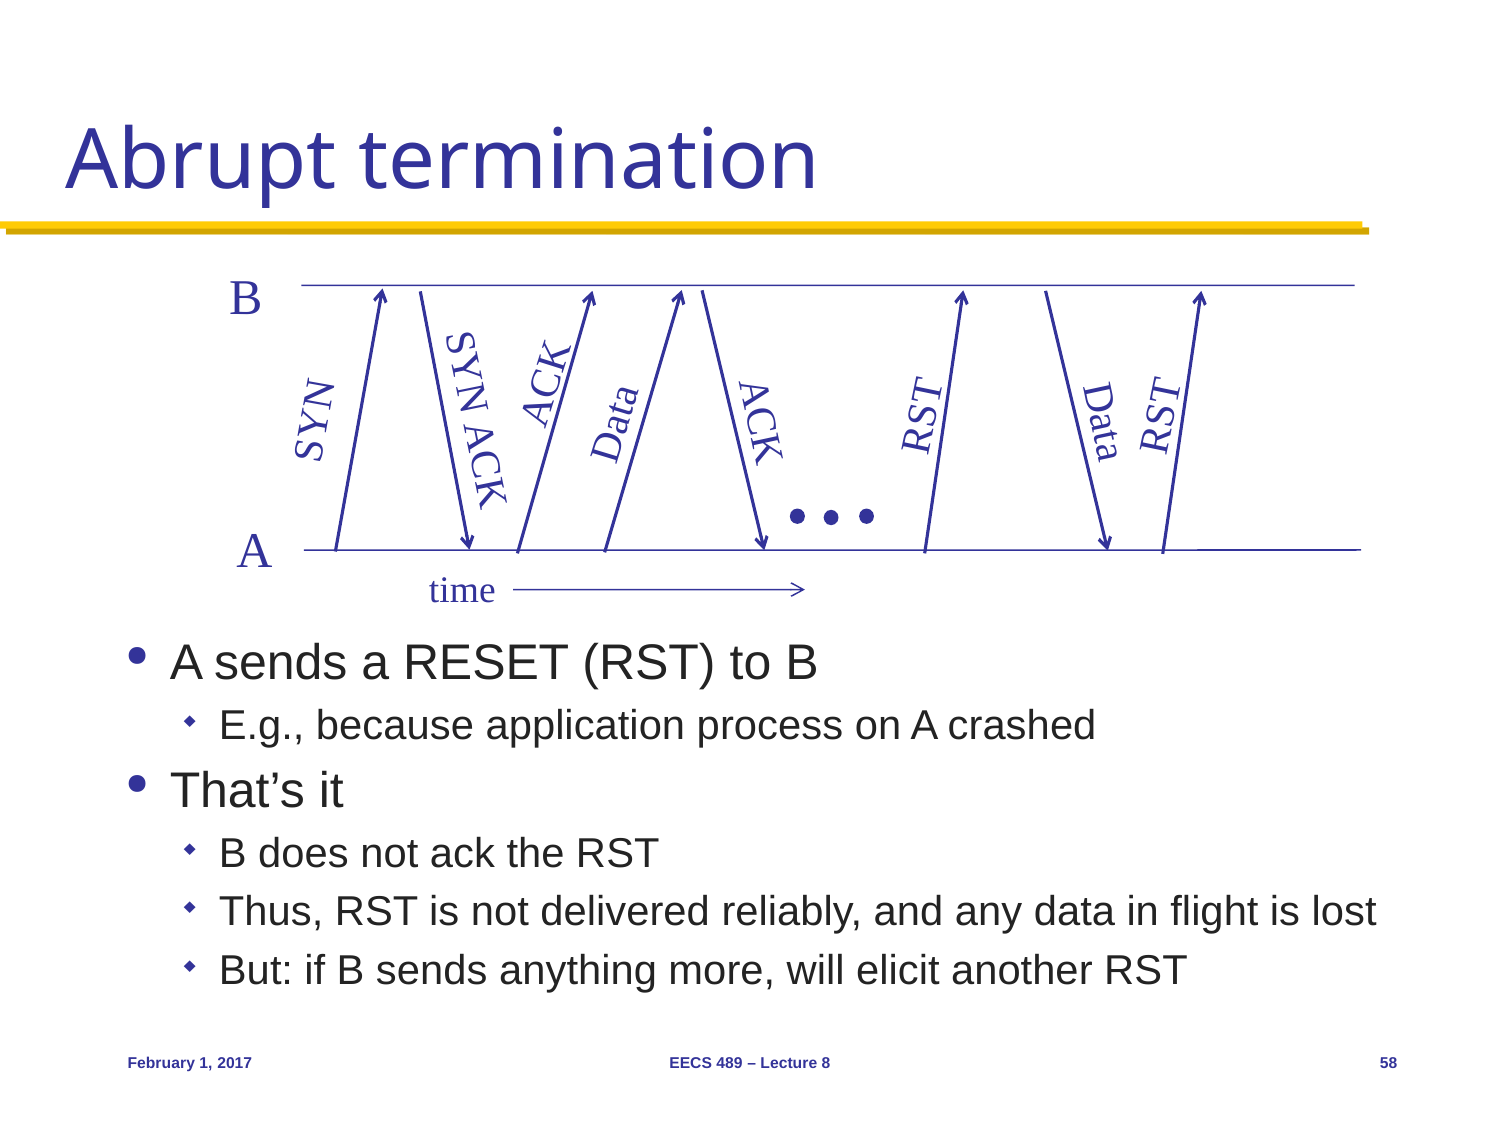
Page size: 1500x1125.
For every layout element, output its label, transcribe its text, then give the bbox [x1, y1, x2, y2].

text_box [335, 288, 388, 550]
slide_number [112, 1024, 426, 1101]
title Abrupt termination [49, 24, 1451, 213]
text_box [513, 582, 805, 597]
text_box SYN [269, 358, 354, 482]
text_box time [414, 557, 511, 617]
text_box ACK [493, 316, 591, 449]
text_box A [221, 509, 288, 585]
list A sends a RESET (RST) to B E.g., because application process on A crashed That’s it B does not ack the RST Thus, RST is not delivered reliably, and any data in flight is lost But: if B sends anything more, will elicit another RST [112, 621, 1413, 988]
slide_number 58 [1312, 1024, 1413, 1101]
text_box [1045, 290, 1123, 552]
footer EECS 489 – Lecture 8 [512, 1024, 988, 1101]
text_box [790, 509, 805, 524]
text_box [886, 290, 964, 554]
text_box B [214, 257, 278, 333]
text_box ACK [720, 356, 809, 486]
text_box [580, 290, 596, 332]
text_box [859, 509, 874, 524]
text_box SYN ACK [426, 309, 532, 529]
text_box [1124, 290, 1202, 555]
text_box [824, 510, 838, 525]
text_box Data [565, 361, 659, 485]
